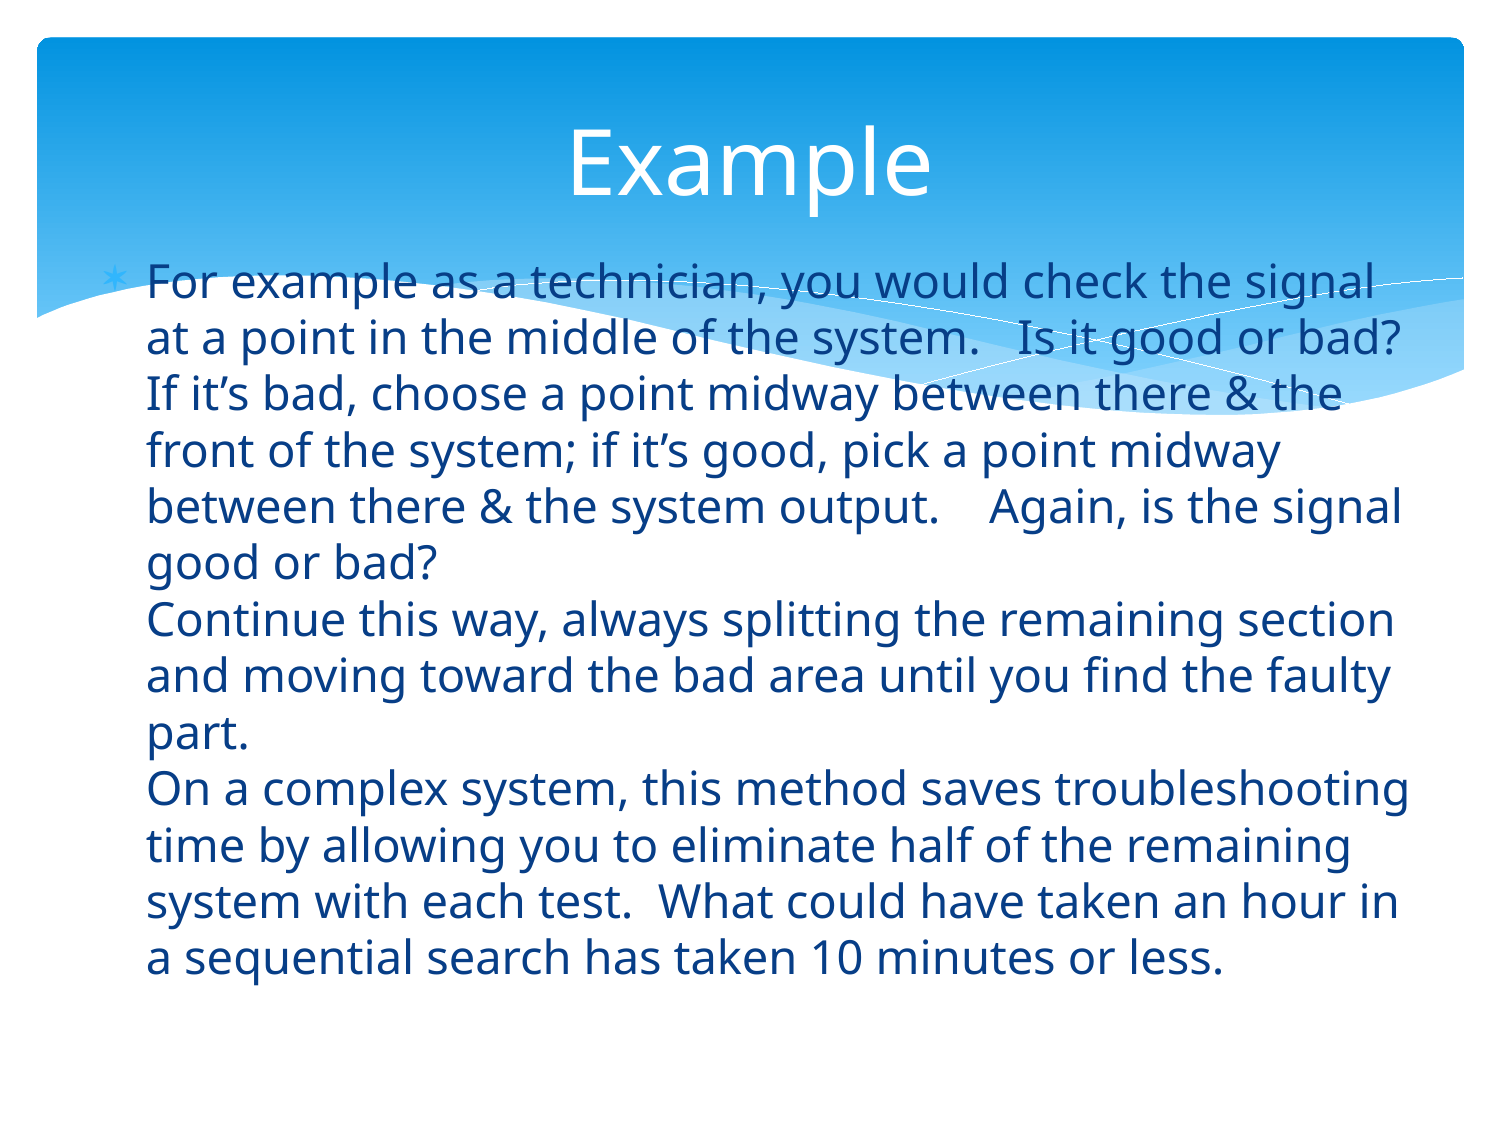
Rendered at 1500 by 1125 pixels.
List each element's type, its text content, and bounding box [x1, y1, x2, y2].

list For example as a technician, you would check the signal at a point in the middle of the system. Is it good or bad? If it’s bad, choose a point midway between there & the front of the system; if it’s good, pick a point midway between there & the system output. Again, is the signal good or bad? Continue this way, always splitting the remaining section and moving toward the bad area until you find the faulty part. On a complex system, this method saves troubleshooting time by allowing you to eliminate half of the remaining system with each test. What could have taken an hour in a sequential search has taken 10 minutes or less. [88, 243, 1430, 1071]
title Example [75, 55, 1425, 261]
